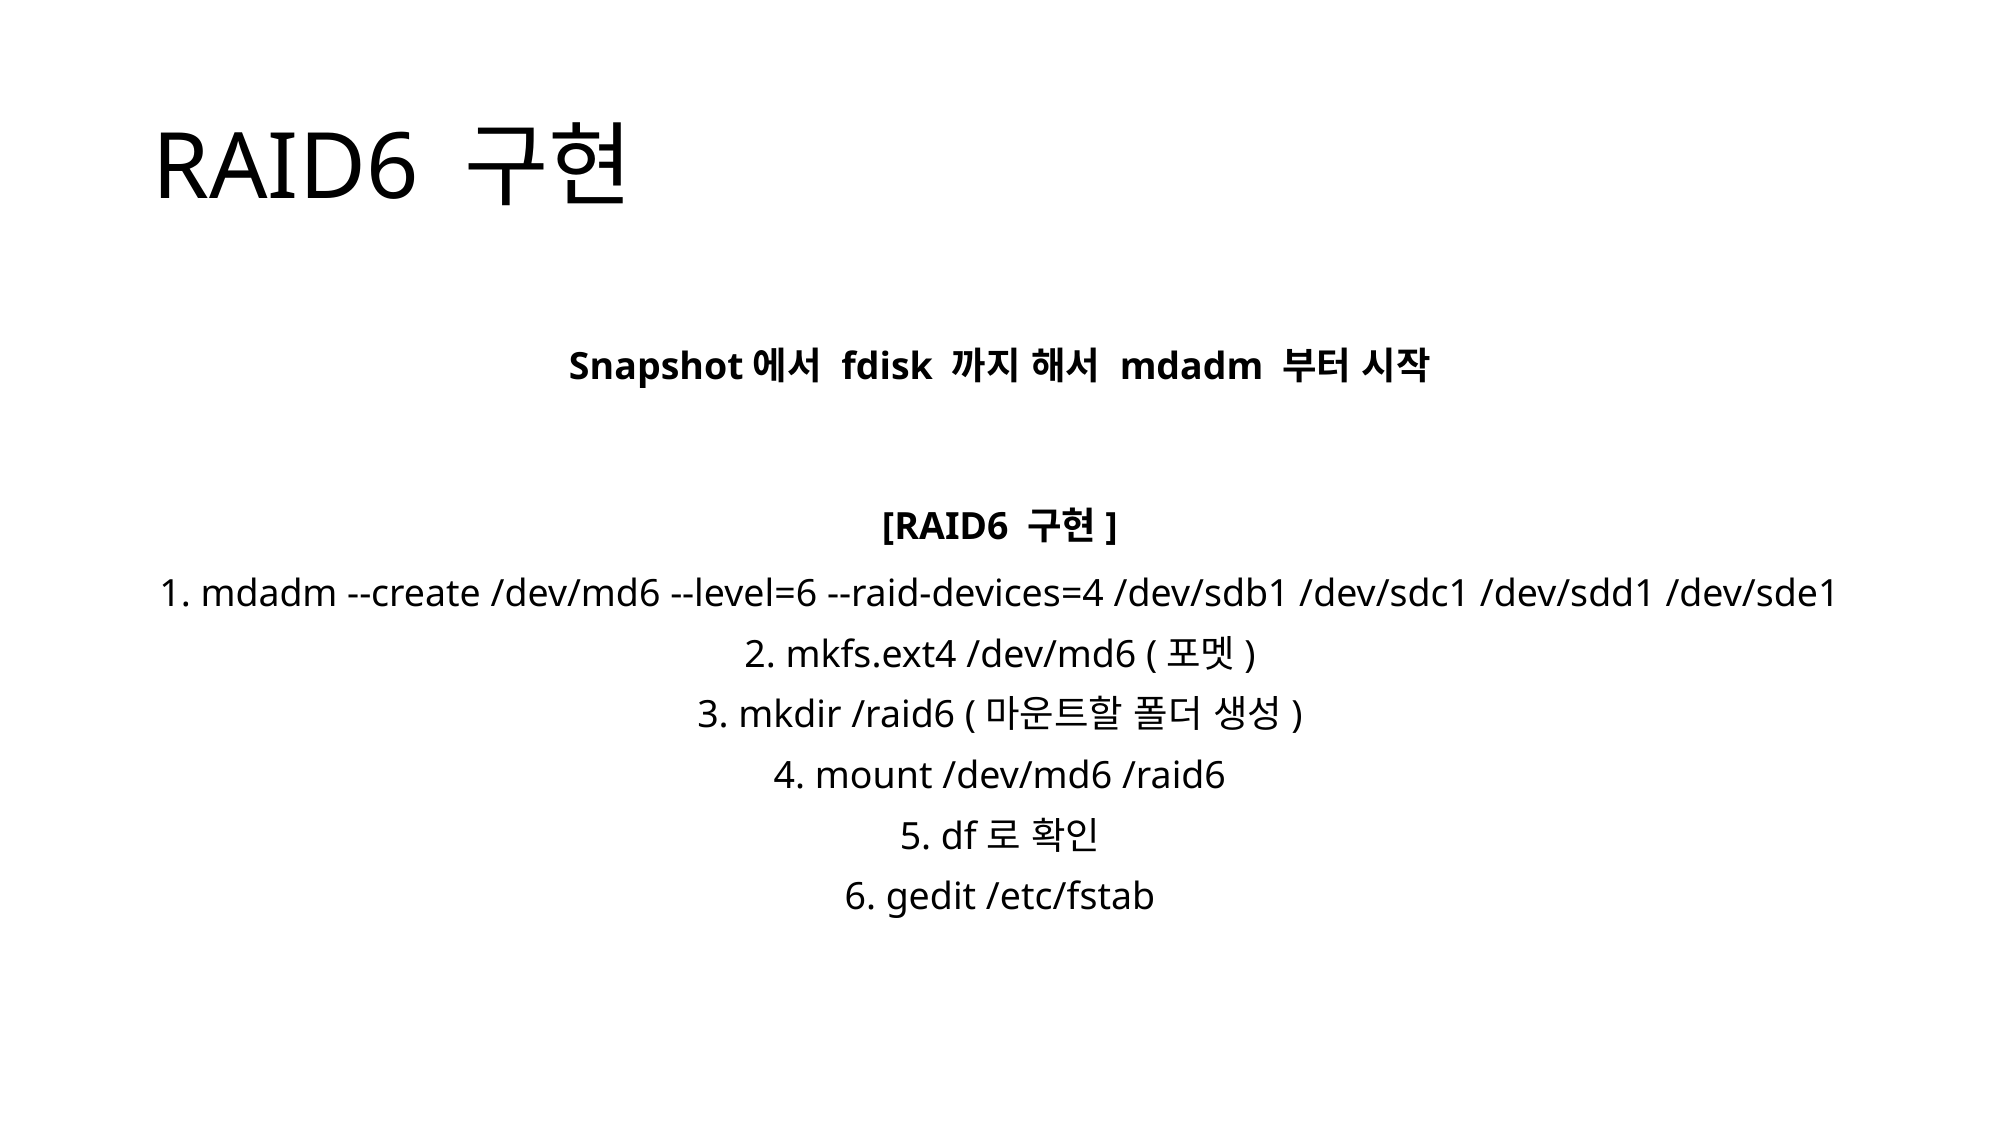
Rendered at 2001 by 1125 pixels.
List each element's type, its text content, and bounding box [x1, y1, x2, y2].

text_box Snapshot에서 fdisk 까지 해서 mdadm 부터 시작 [554, 334, 1446, 395]
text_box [127, 494, 1873, 926]
title RAID6 구현 [137, 59, 1863, 278]
